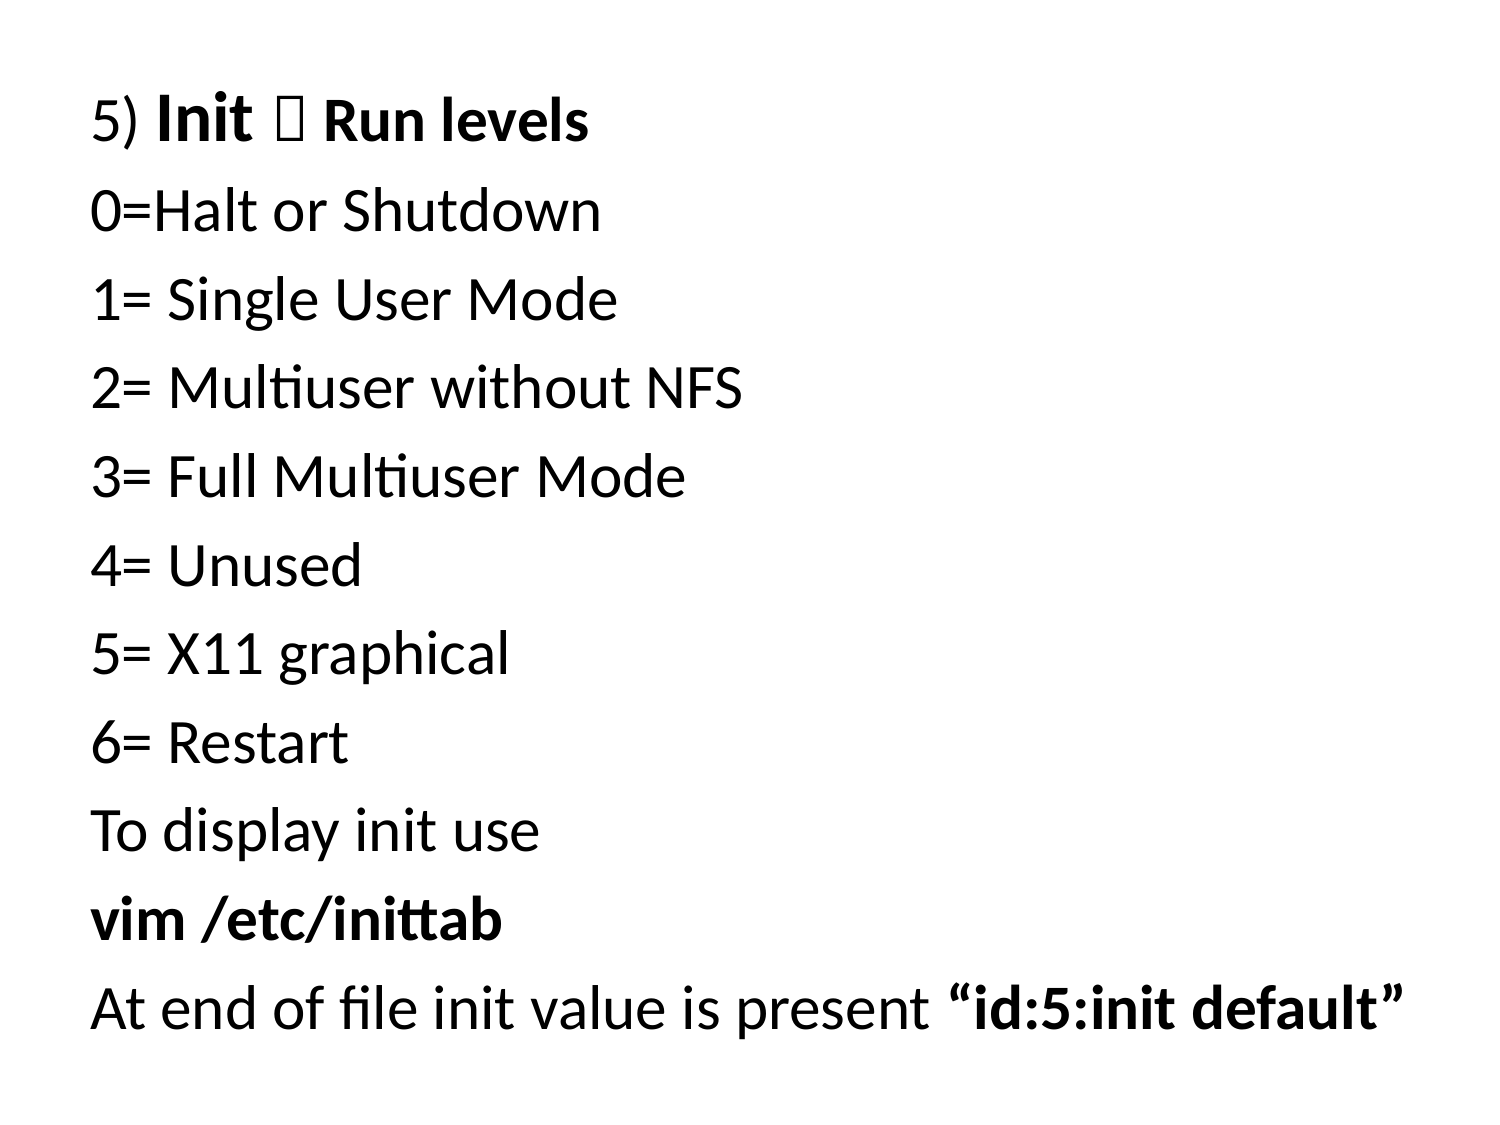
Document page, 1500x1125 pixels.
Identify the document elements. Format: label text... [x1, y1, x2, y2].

list 5) Init  Run levels 0=Halt or Shutdown 1= Single User Mode 2= Multiuser without NFS 3= Full Multiuser Mode 4= Unused 5= X11 graphical 6= Restart To display init use vim /etc/inittab At end of file init value is present “id:5:init default” [75, 62, 1425, 1063]
